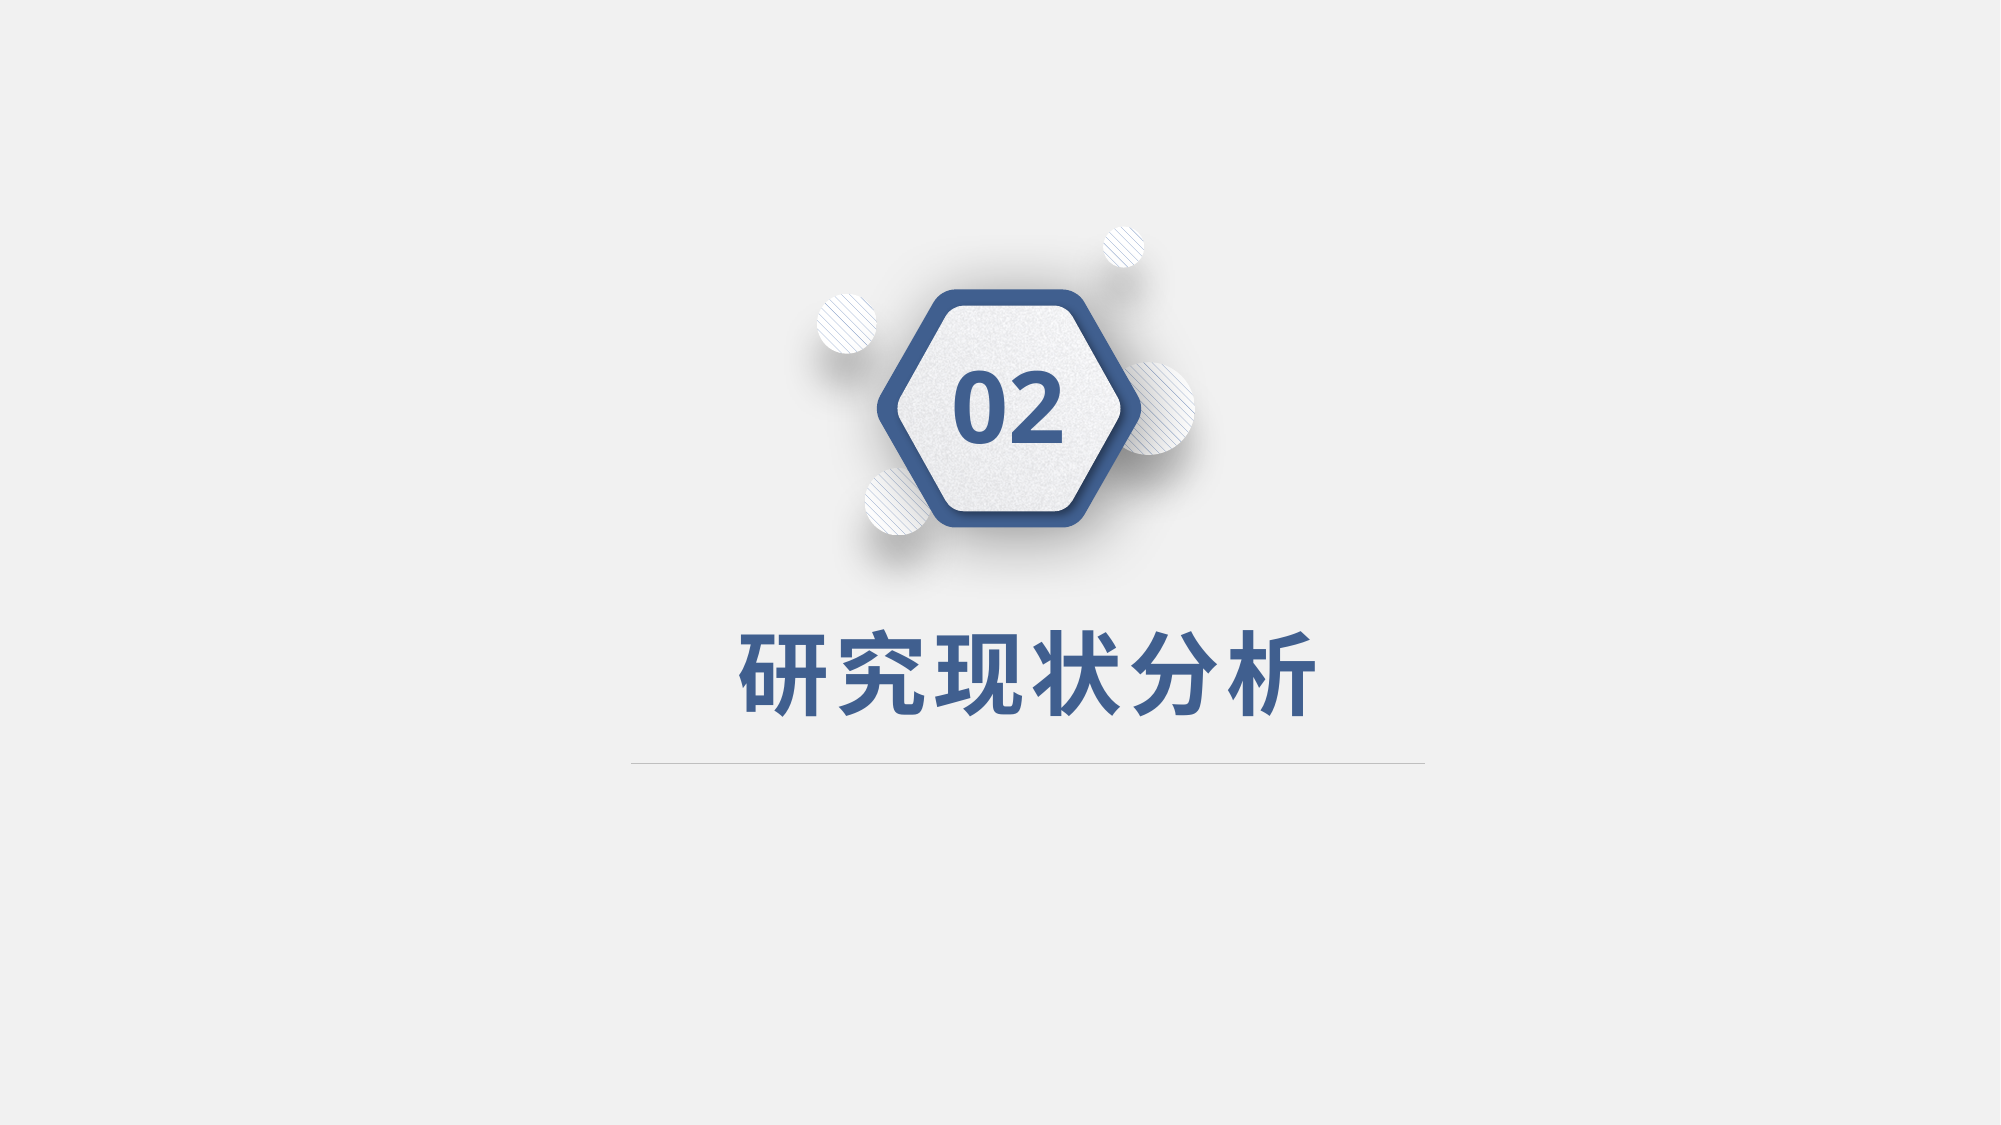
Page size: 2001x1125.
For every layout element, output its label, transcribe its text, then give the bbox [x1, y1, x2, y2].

text_box [864, 484, 870, 520]
text_box [816, 293, 871, 354]
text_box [876, 289, 1142, 528]
text_box [1103, 226, 1145, 268]
text_box 研究现状分析 [652, 609, 1405, 735]
text_box [1177, 371, 1195, 438]
